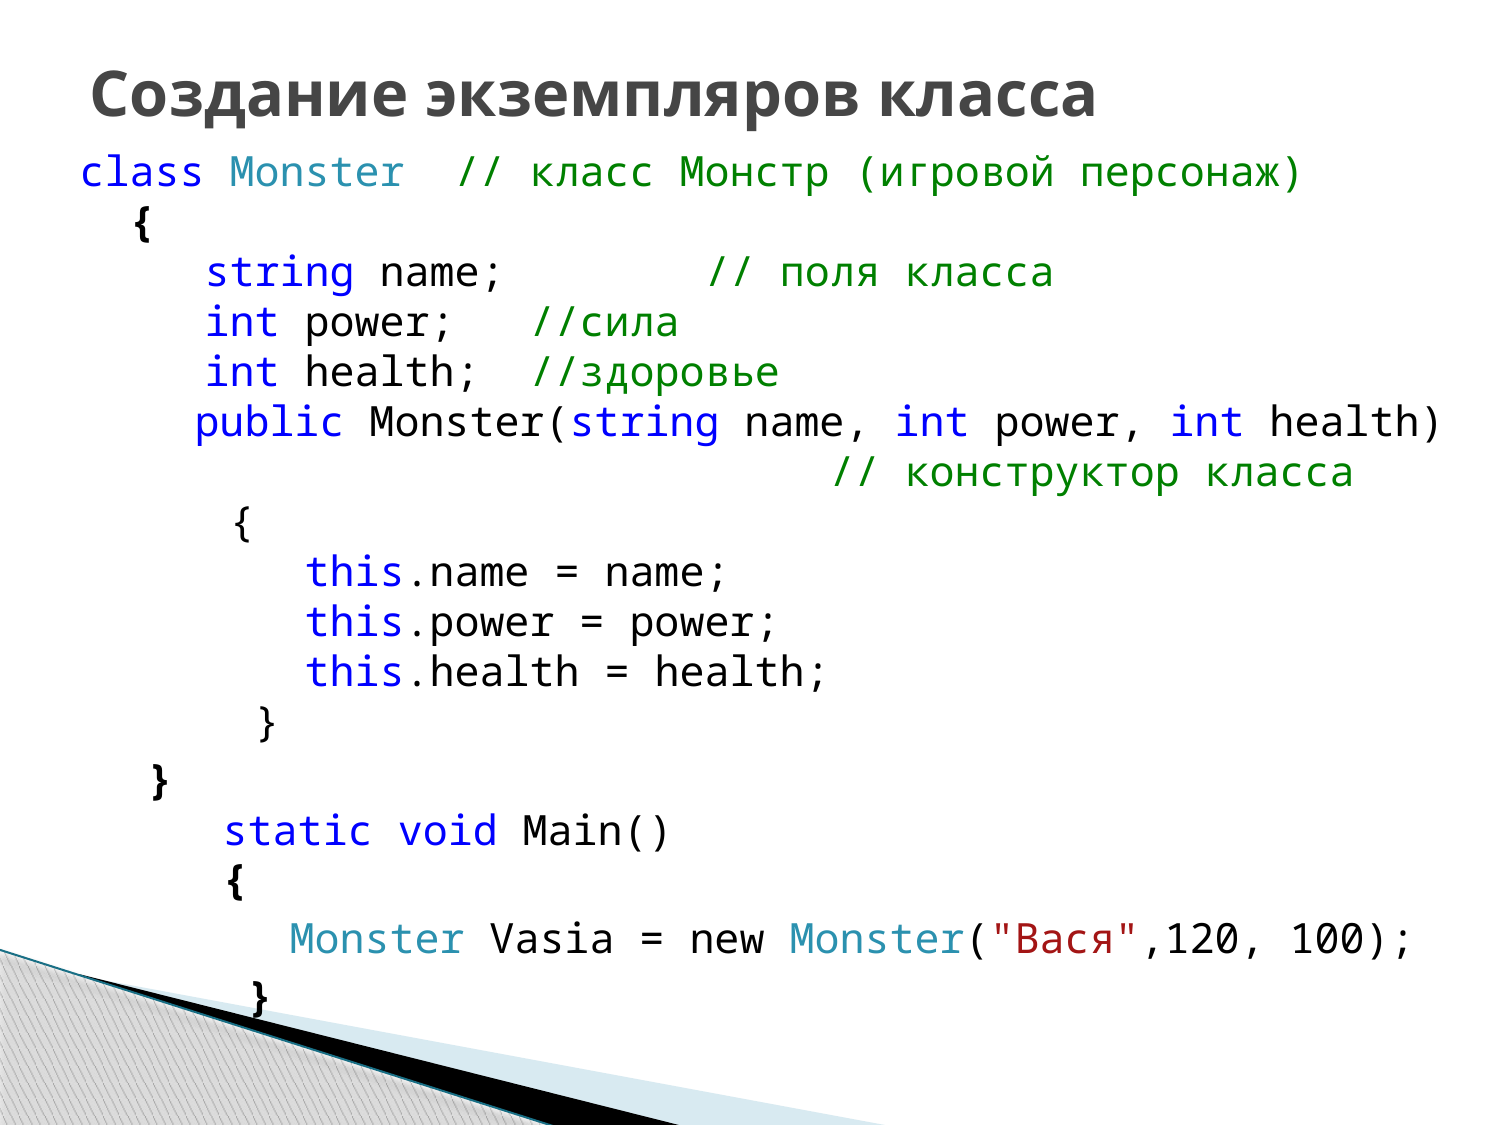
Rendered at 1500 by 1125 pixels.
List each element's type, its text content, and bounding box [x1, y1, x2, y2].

list class Monster // класс Монстр (игровой персонаж) { string name; // поля класса int power; //сила int health; //здоровье public Monster(string name, int power, int health) // конструктор класса { this.name = name; this.power = power; this.health = health; } } static void Main() { Monster Vasia = new Monster("Вася",120, 100); } [64, 137, 1461, 1083]
title Создание экземпляров класса [75, 45, 1425, 138]
